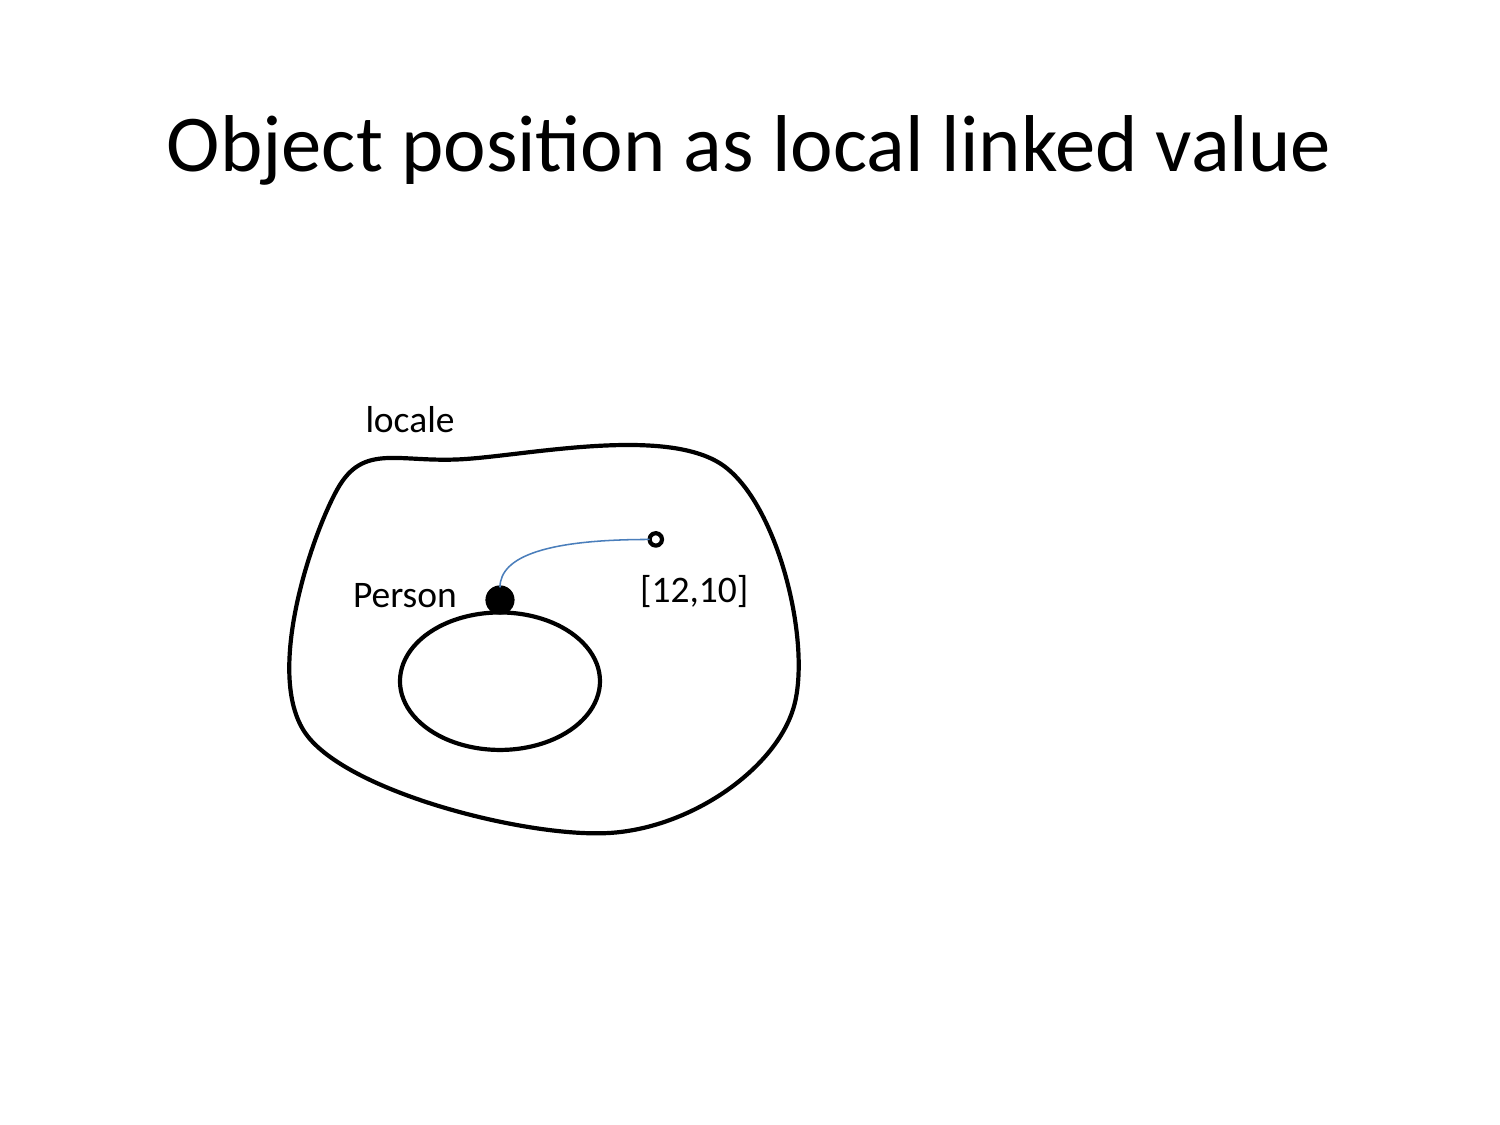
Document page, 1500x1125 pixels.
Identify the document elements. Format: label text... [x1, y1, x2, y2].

text_box [287, 442, 801, 836]
title Object position as local linked value [75, 45, 1425, 233]
text_box locale [350, 387, 470, 448]
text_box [499, 539, 650, 588]
